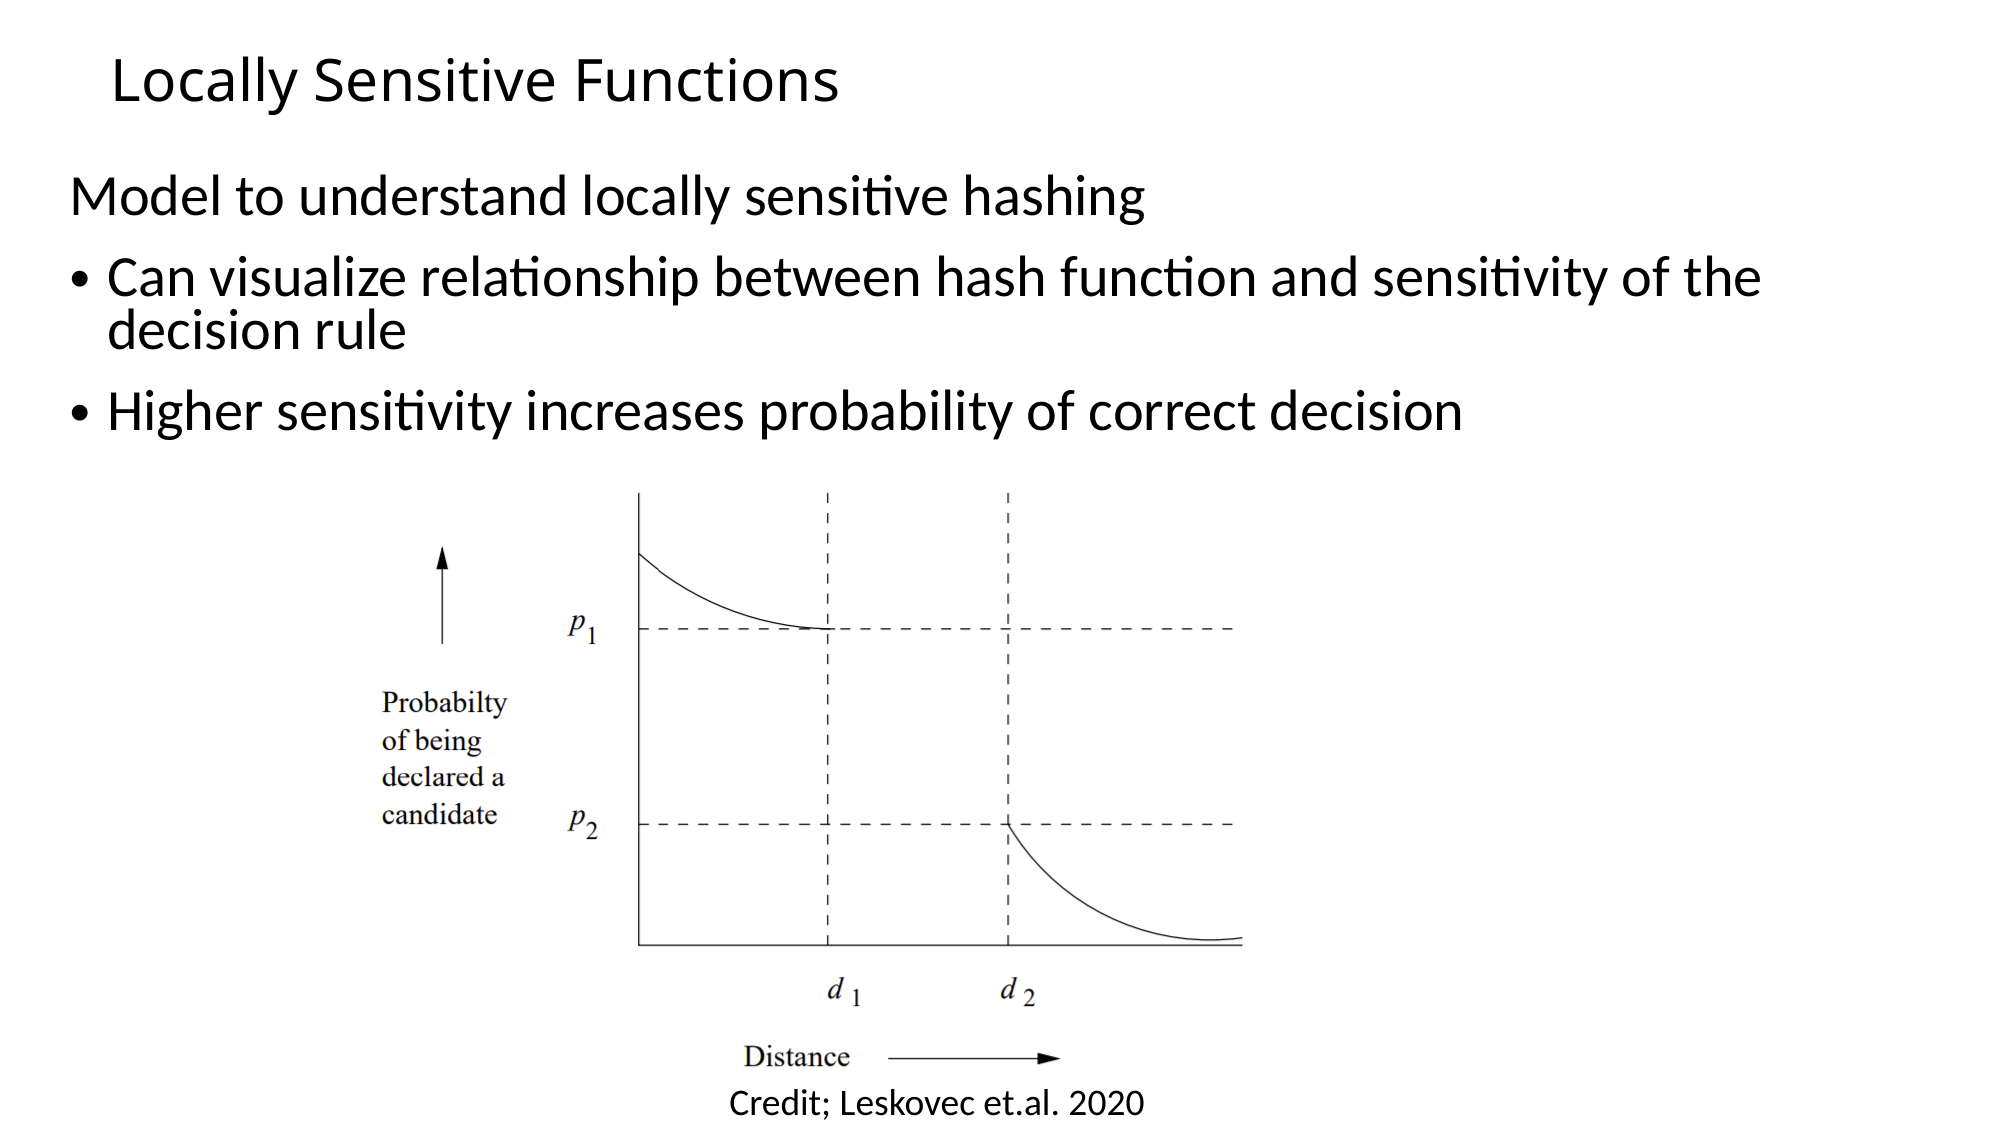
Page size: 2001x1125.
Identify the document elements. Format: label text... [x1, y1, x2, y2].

title Locally Sensitive Functions [95, 36, 1821, 124]
list Model to understand locally sensitive hashing Can visualize relationship between hash function and sensitivity of the decision rule Higher sensitivity increases probability of correct decision [54, 165, 1946, 494]
picture [363, 476, 1250, 1071]
text_box Credit; Leskovec et.al. 2020 [531, 1070, 1343, 1125]
